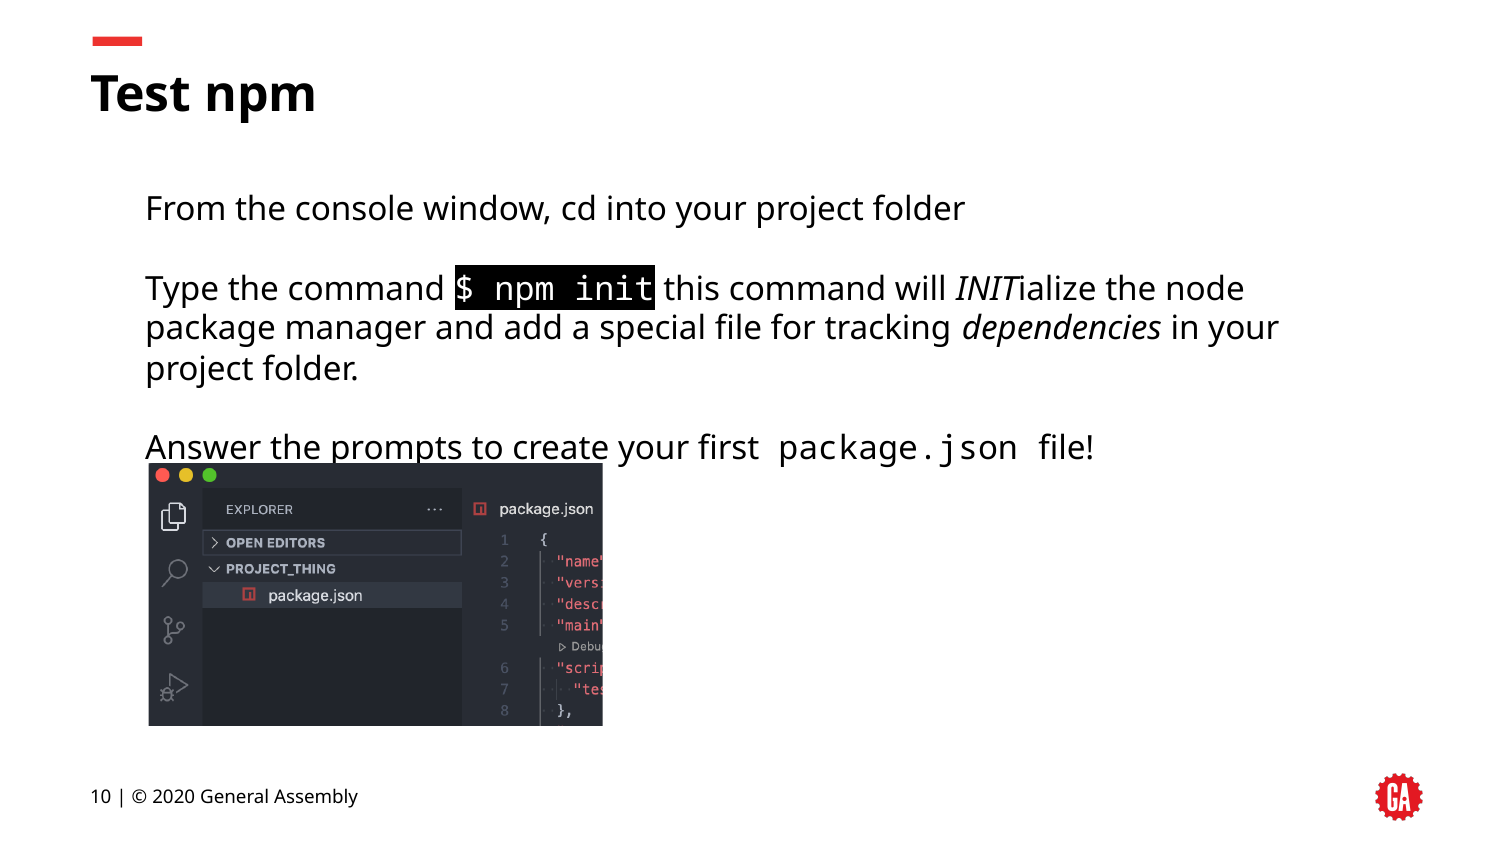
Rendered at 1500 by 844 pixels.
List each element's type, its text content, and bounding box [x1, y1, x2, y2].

text_box From the console window, cd into your project folder Type the command $ npm init this command will INITialize the node package manager and add a special file for tracking dependencies in your project folder. Answer the prompts to create your first package.json file! [130, 171, 1342, 522]
picture [1373, 771, 1425, 823]
slide_number ‹#› | © 2020 General Assembly [75, 764, 465, 830]
picture [148, 463, 603, 726]
title Test npm [75, 46, 1473, 140]
